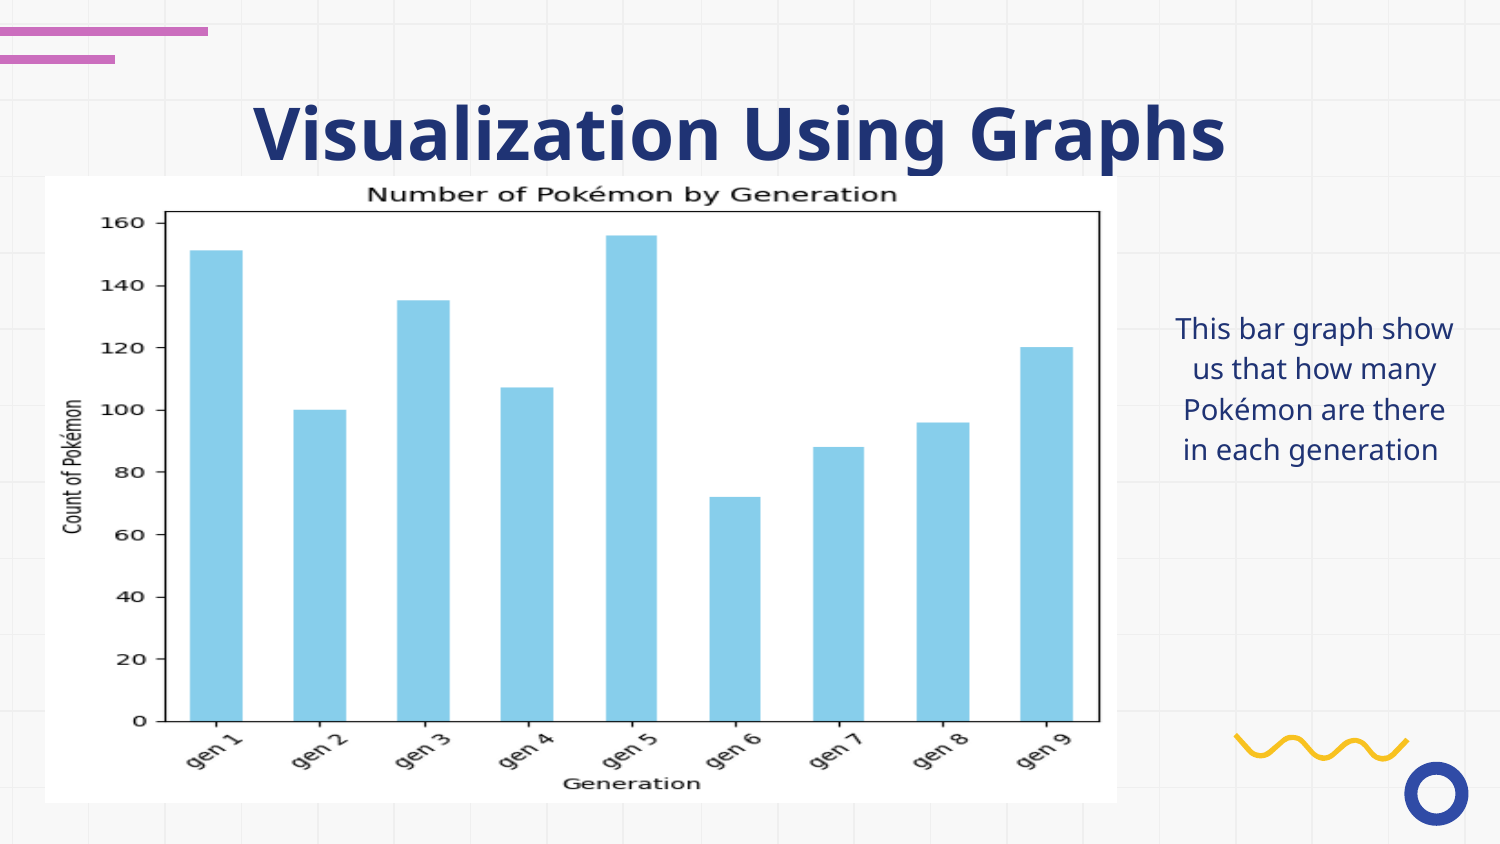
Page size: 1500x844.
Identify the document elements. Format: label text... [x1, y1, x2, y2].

subtitle This bar graph show us that how many Pokémon are there in each generation [1153, 290, 1477, 688]
title Visualization Using Graphs [118, 72, 1382, 167]
picture [44, 175, 1118, 803]
